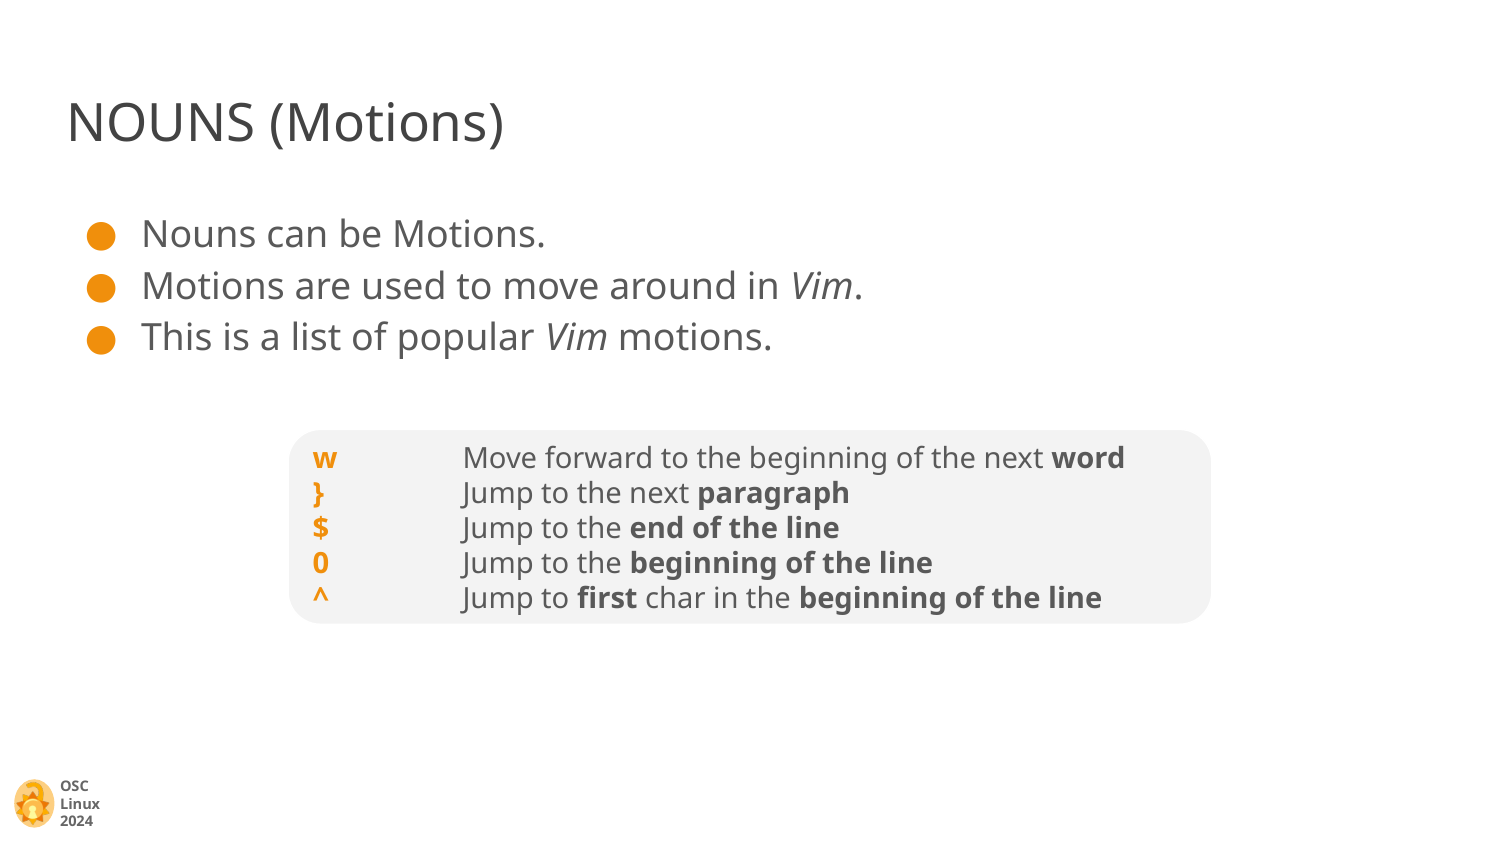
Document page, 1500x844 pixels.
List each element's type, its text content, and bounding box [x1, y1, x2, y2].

picture [15, 780, 54, 827]
title NOUNS (Motions) [51, 72, 1449, 167]
list Nouns can be Motions. Motions are used to move around in Vim. This is a list of popular Vim motions. [51, 188, 1449, 422]
text_box w Move forward to the beginning of the next word } Jump to the next paragraph $ Jump to the end of the line 0 Jump to the beginning of the line ^ Jump to first char in the beginning of the line [288, 429, 1212, 625]
